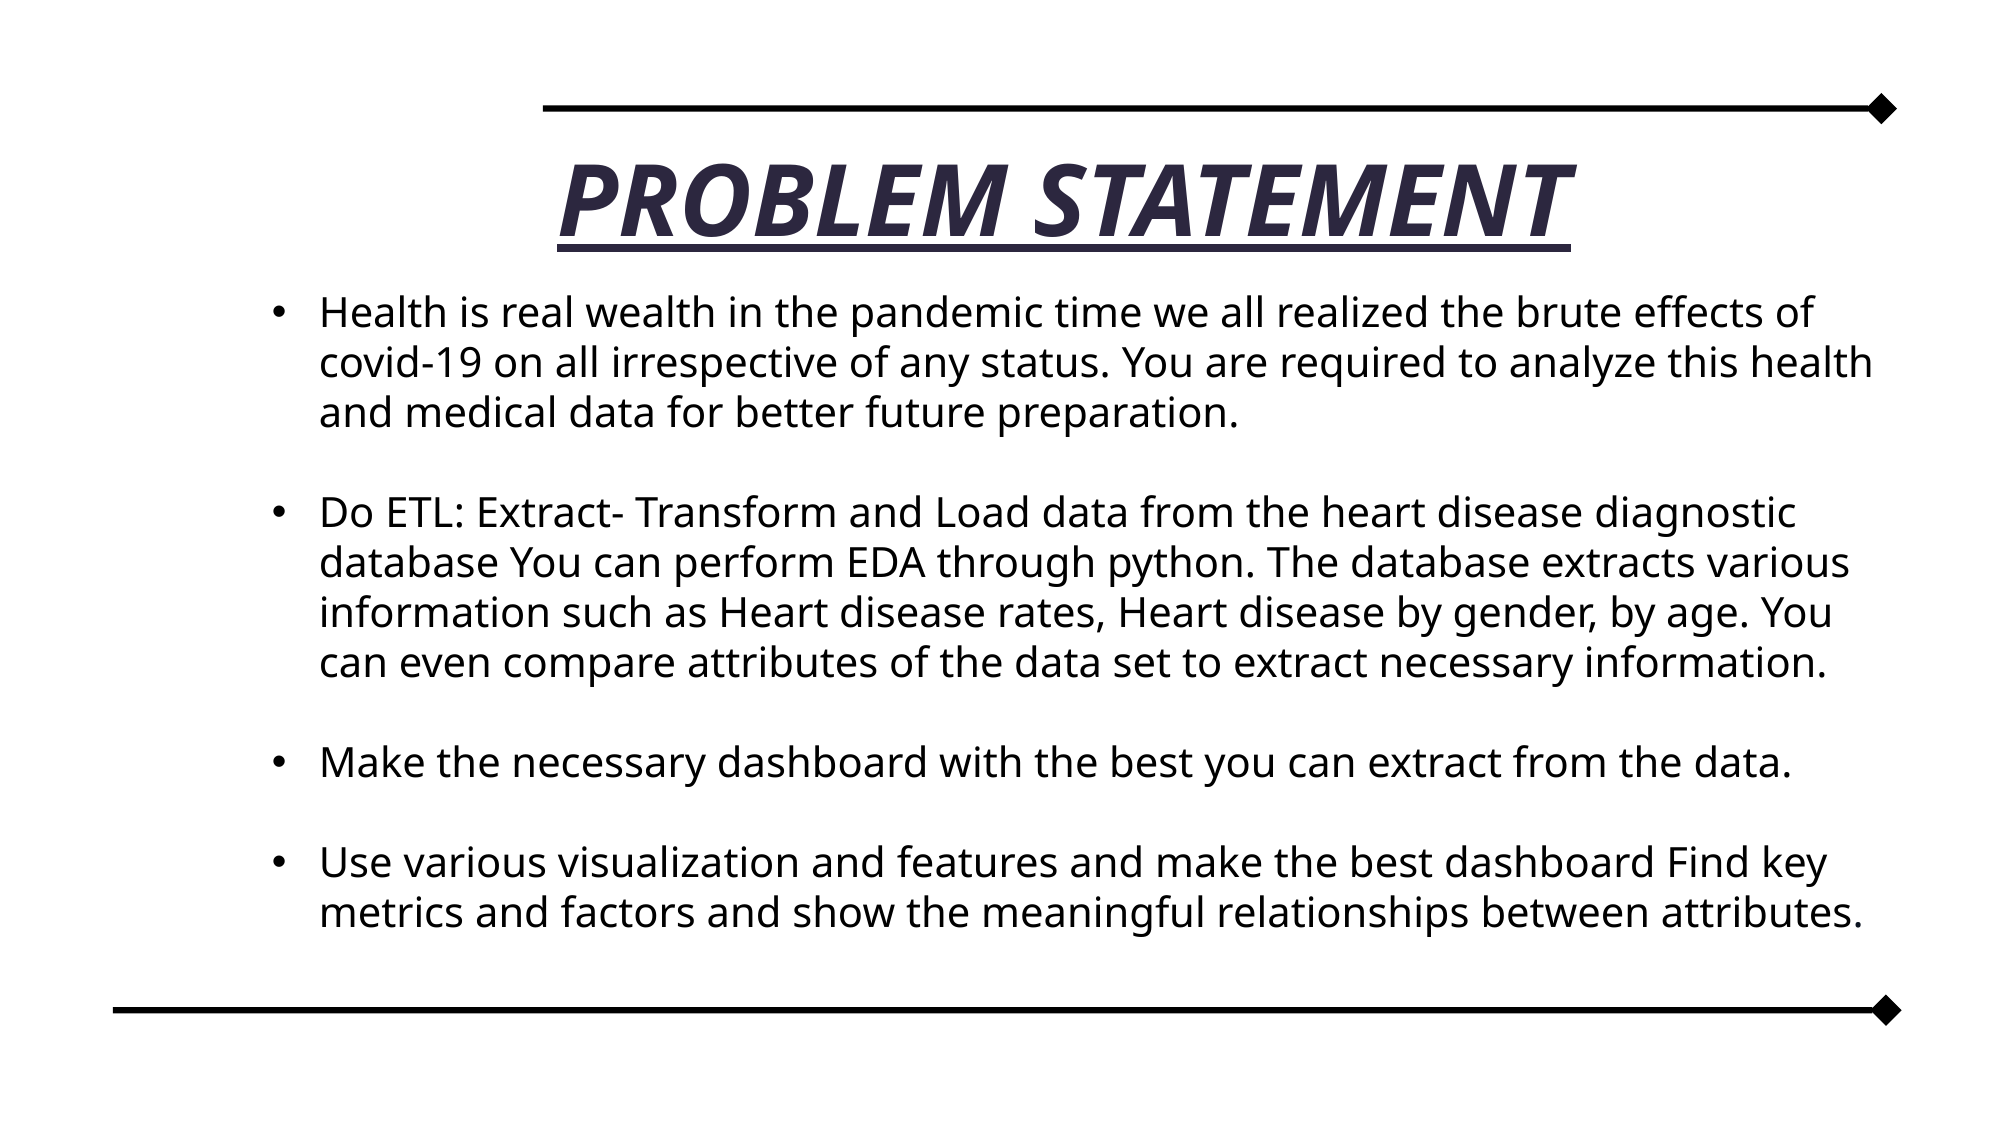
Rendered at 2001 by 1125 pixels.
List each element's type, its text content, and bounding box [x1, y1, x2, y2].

text_box PROBLEM STATEMENT [542, 0, 2000, 514]
text_box Health is real wealth in the pandemic time we all realized the brute effects of covid-19 on all irrespective of any status. You are required to analyze this health and medical data for better future preparation. Do ETL: Extract- Transform and Load data from the heart disease diagnostic database You can perform EDA through python. The database extracts various information such as Heart disease rates, Heart disease by gender, by age. You can even compare attributes of the data set to extract necessary information. Make the necessary dashboard with the best you can extract from the data. Use various visualization and features and make the best dashboard Find key metrics and factors and show the meaningful relationships between attributes. [257, 278, 1910, 1021]
